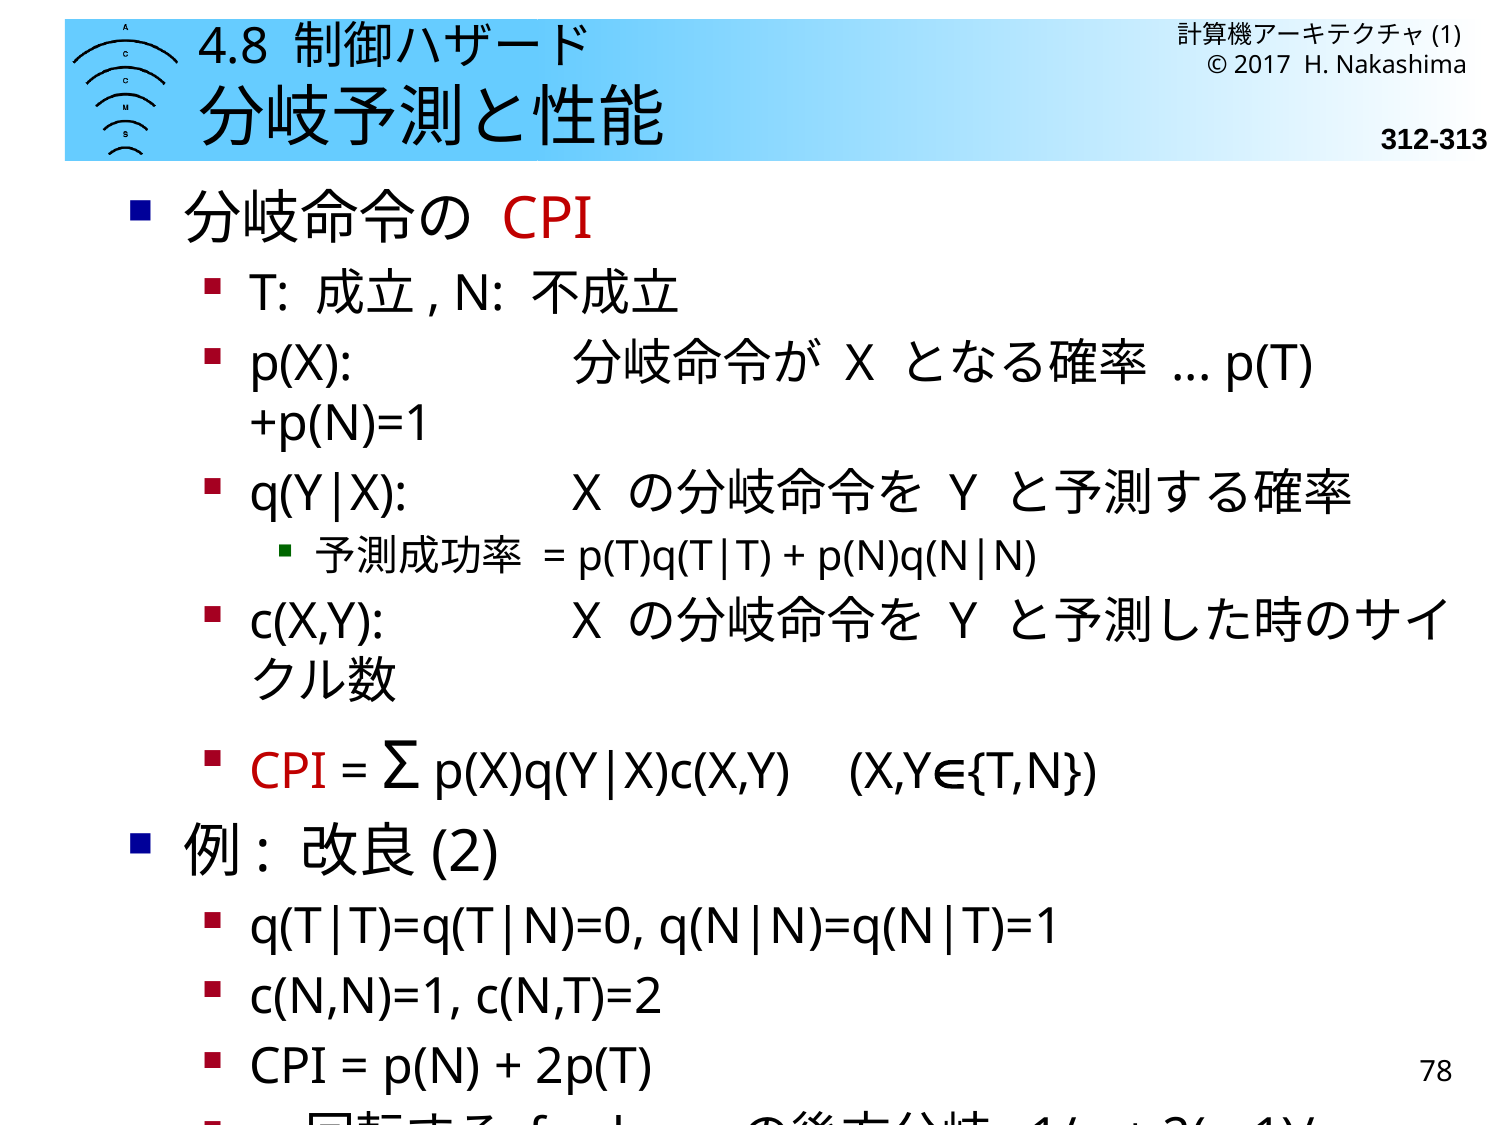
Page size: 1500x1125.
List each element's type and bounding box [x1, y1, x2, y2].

picture [72, 24, 178, 155]
footer [1151, 19, 1483, 80]
title [183, 19, 1459, 161]
list [112, 172, 1469, 1059]
slide_number [1155, 1024, 1468, 1100]
text_box [1340, 113, 1500, 161]
